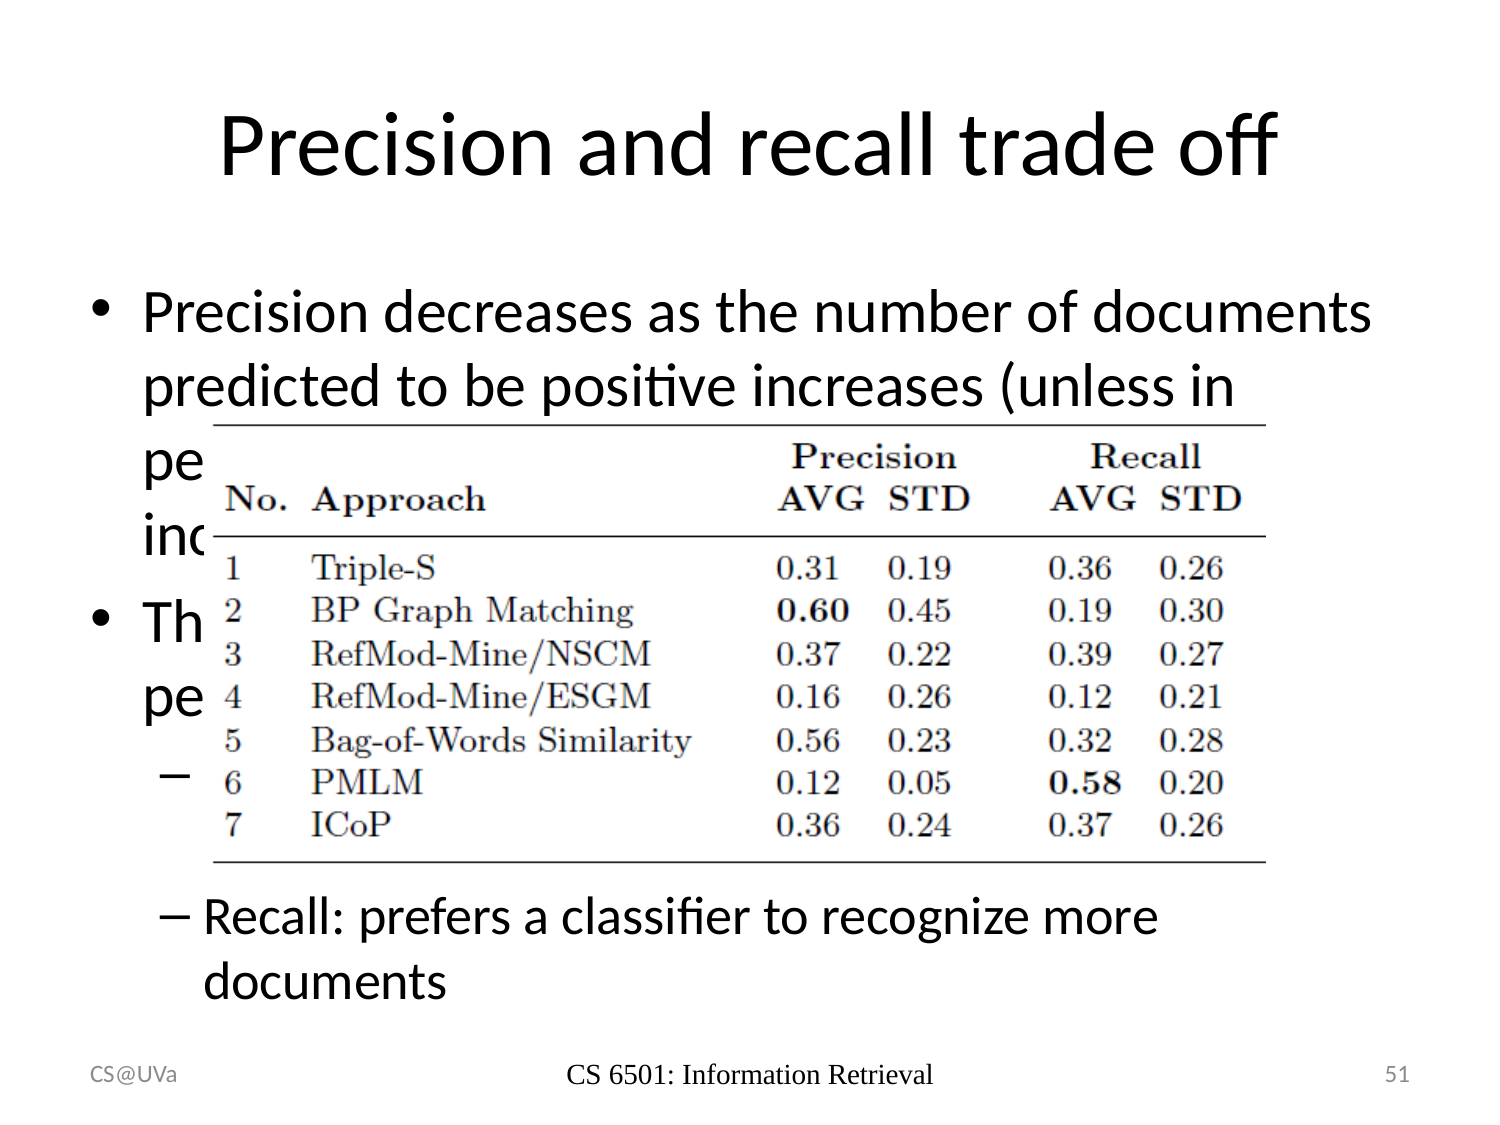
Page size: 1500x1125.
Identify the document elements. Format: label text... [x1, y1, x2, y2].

footer CS 6501: Information Retrieval [512, 1042, 988, 1103]
list Precision decreases as the number of documents predicted to be positive increases (unless in perfect classification), while recall keeps increasing These two metrics emphasize different perspectives of a classifier Precision: prefers a classifier to recognize fewer documents, but highly relevant Recall: prefers a classifier to recognize more documents [75, 262, 1425, 1025]
slide_number 51 [1074, 1042, 1425, 1103]
picture [204, 420, 1266, 868]
slide_number CS@UVa [75, 1042, 425, 1103]
title Precision and recall trade off [75, 45, 1425, 233]
